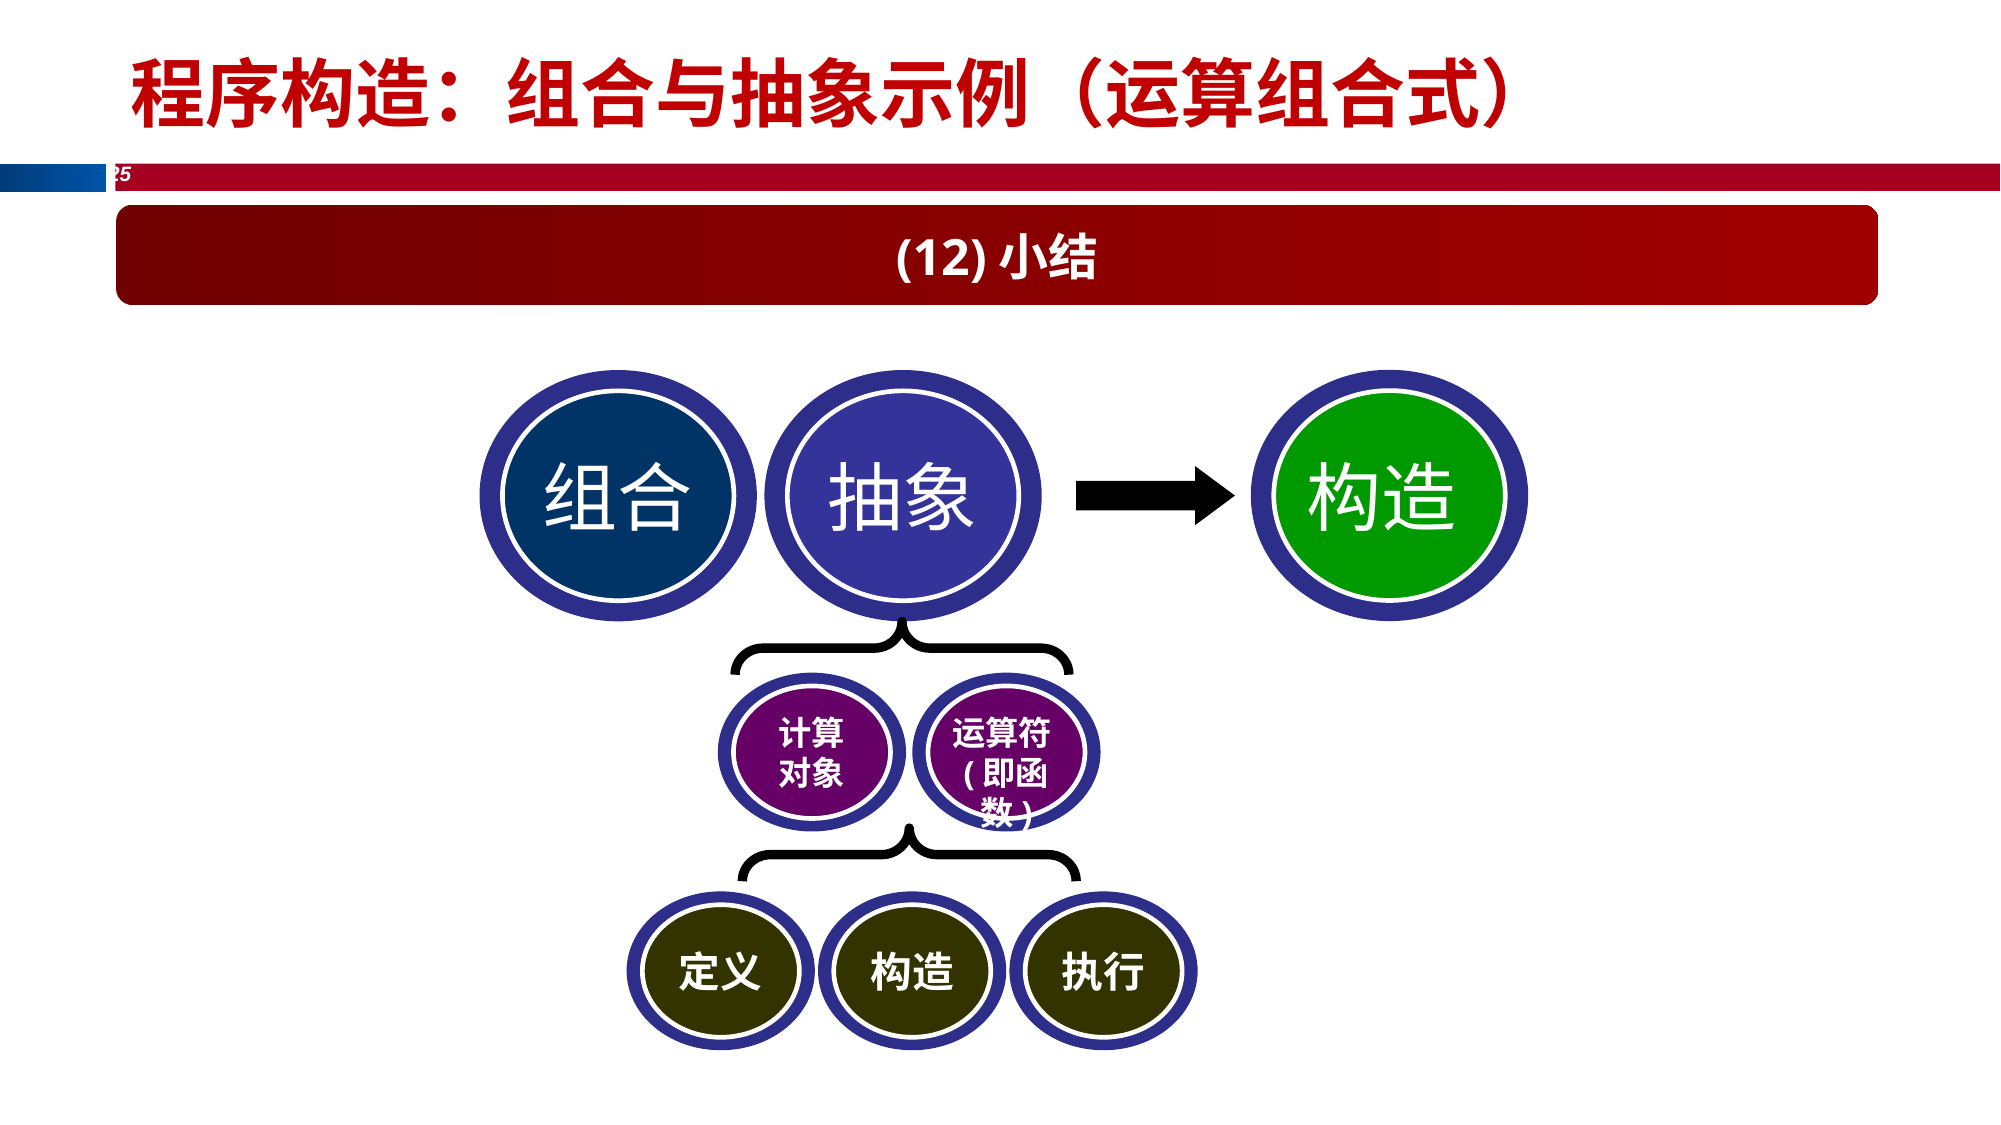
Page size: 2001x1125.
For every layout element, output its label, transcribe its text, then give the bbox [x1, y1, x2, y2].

text_box [735, 622, 1069, 675]
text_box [717, 672, 907, 832]
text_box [479, 370, 757, 622]
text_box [1250, 369, 1529, 622]
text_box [764, 370, 1042, 622]
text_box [912, 672, 1101, 832]
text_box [626, 891, 815, 1051]
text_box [1009, 891, 1198, 1051]
text_box [1076, 466, 1235, 526]
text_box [817, 891, 1007, 1051]
text_box [742, 828, 1077, 882]
text_box 程序构造：组合与抽象示例（运算组合式） [116, 28, 1867, 154]
text_box (12)小结 [115, 204, 1879, 306]
